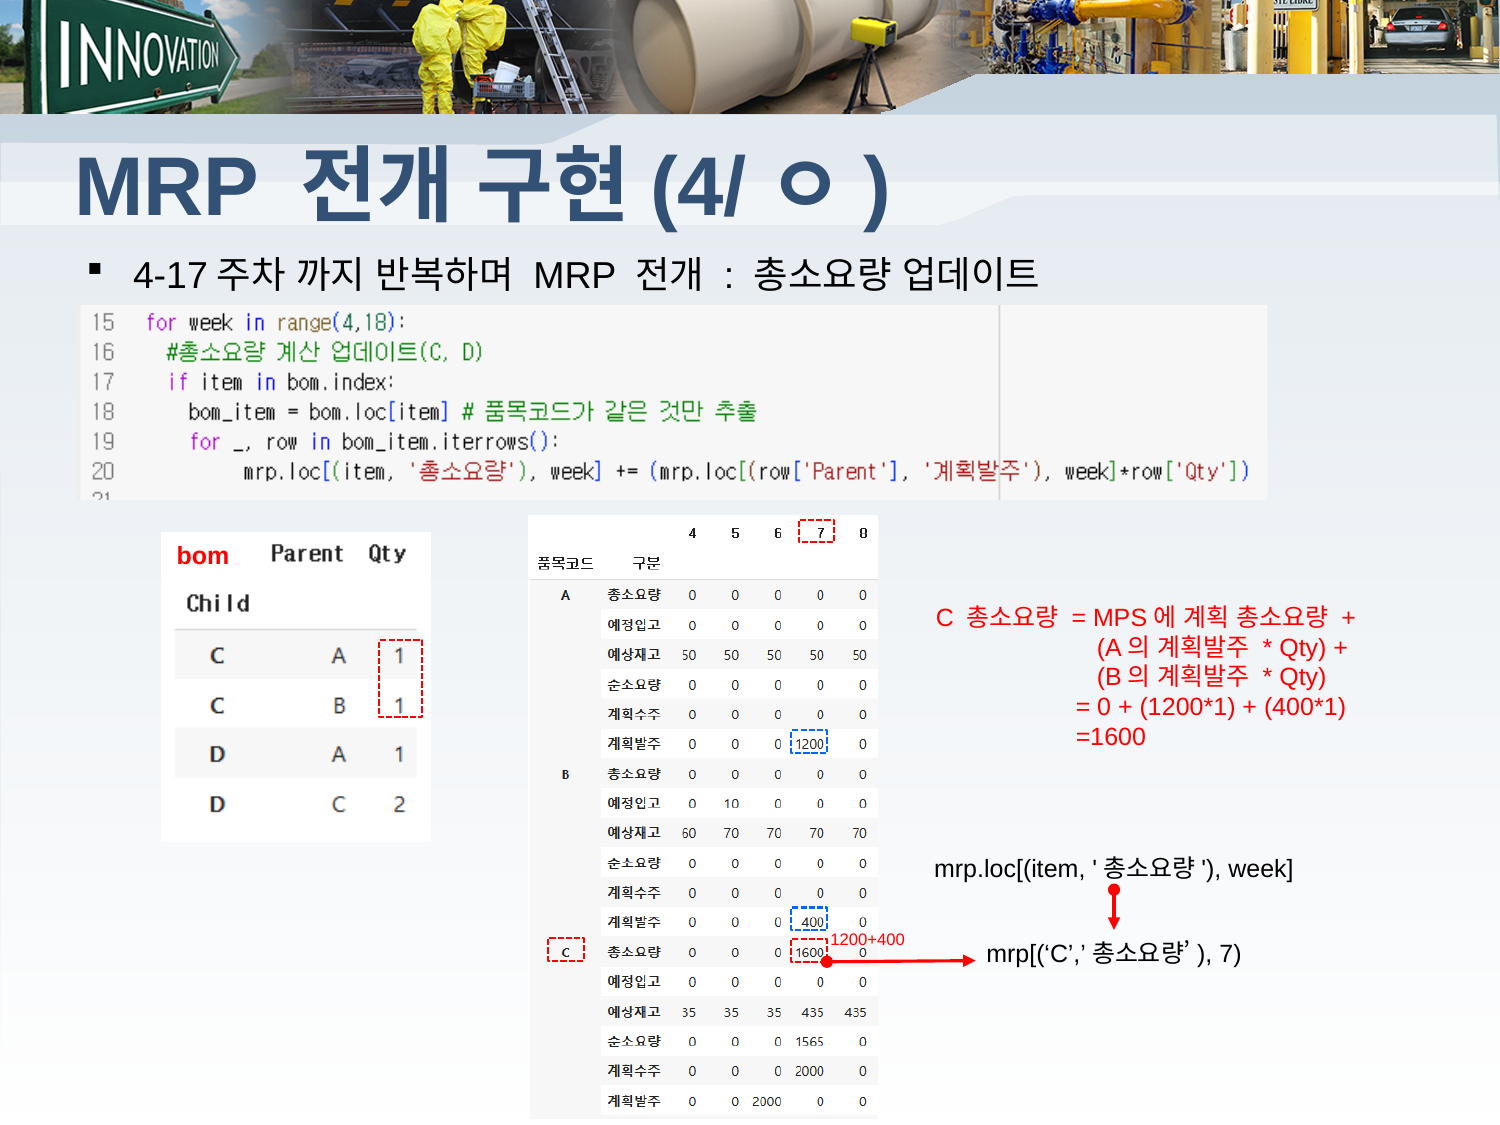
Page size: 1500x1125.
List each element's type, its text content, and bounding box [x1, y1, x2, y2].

picture [76, 304, 1268, 500]
text_box mrp[(‘C’,’총소요량’), 7) [971, 929, 1257, 975]
title MRP 전개 구현(4/ㅇ) [59, 126, 1438, 238]
picture [528, 514, 878, 1120]
picture [161, 532, 431, 842]
text_box 1200+400 [882, 921, 968, 956]
text_box 4-17주차 까지 반복하며 MRP 전개 : 총소요량 업데이트 [71, 243, 1056, 304]
text_box C 총소요량 = MPS에 계획 총소요량 + (A의 계획발주 * Qty) + (B의 계획발주 * Qty) = 0 + (1200*1) + (400*1) =1600 [921, 593, 1378, 759]
picture [0, 0, 1499, 114]
text_box mrp.loc[(item, '총소요량'), week] [919, 845, 1309, 890]
